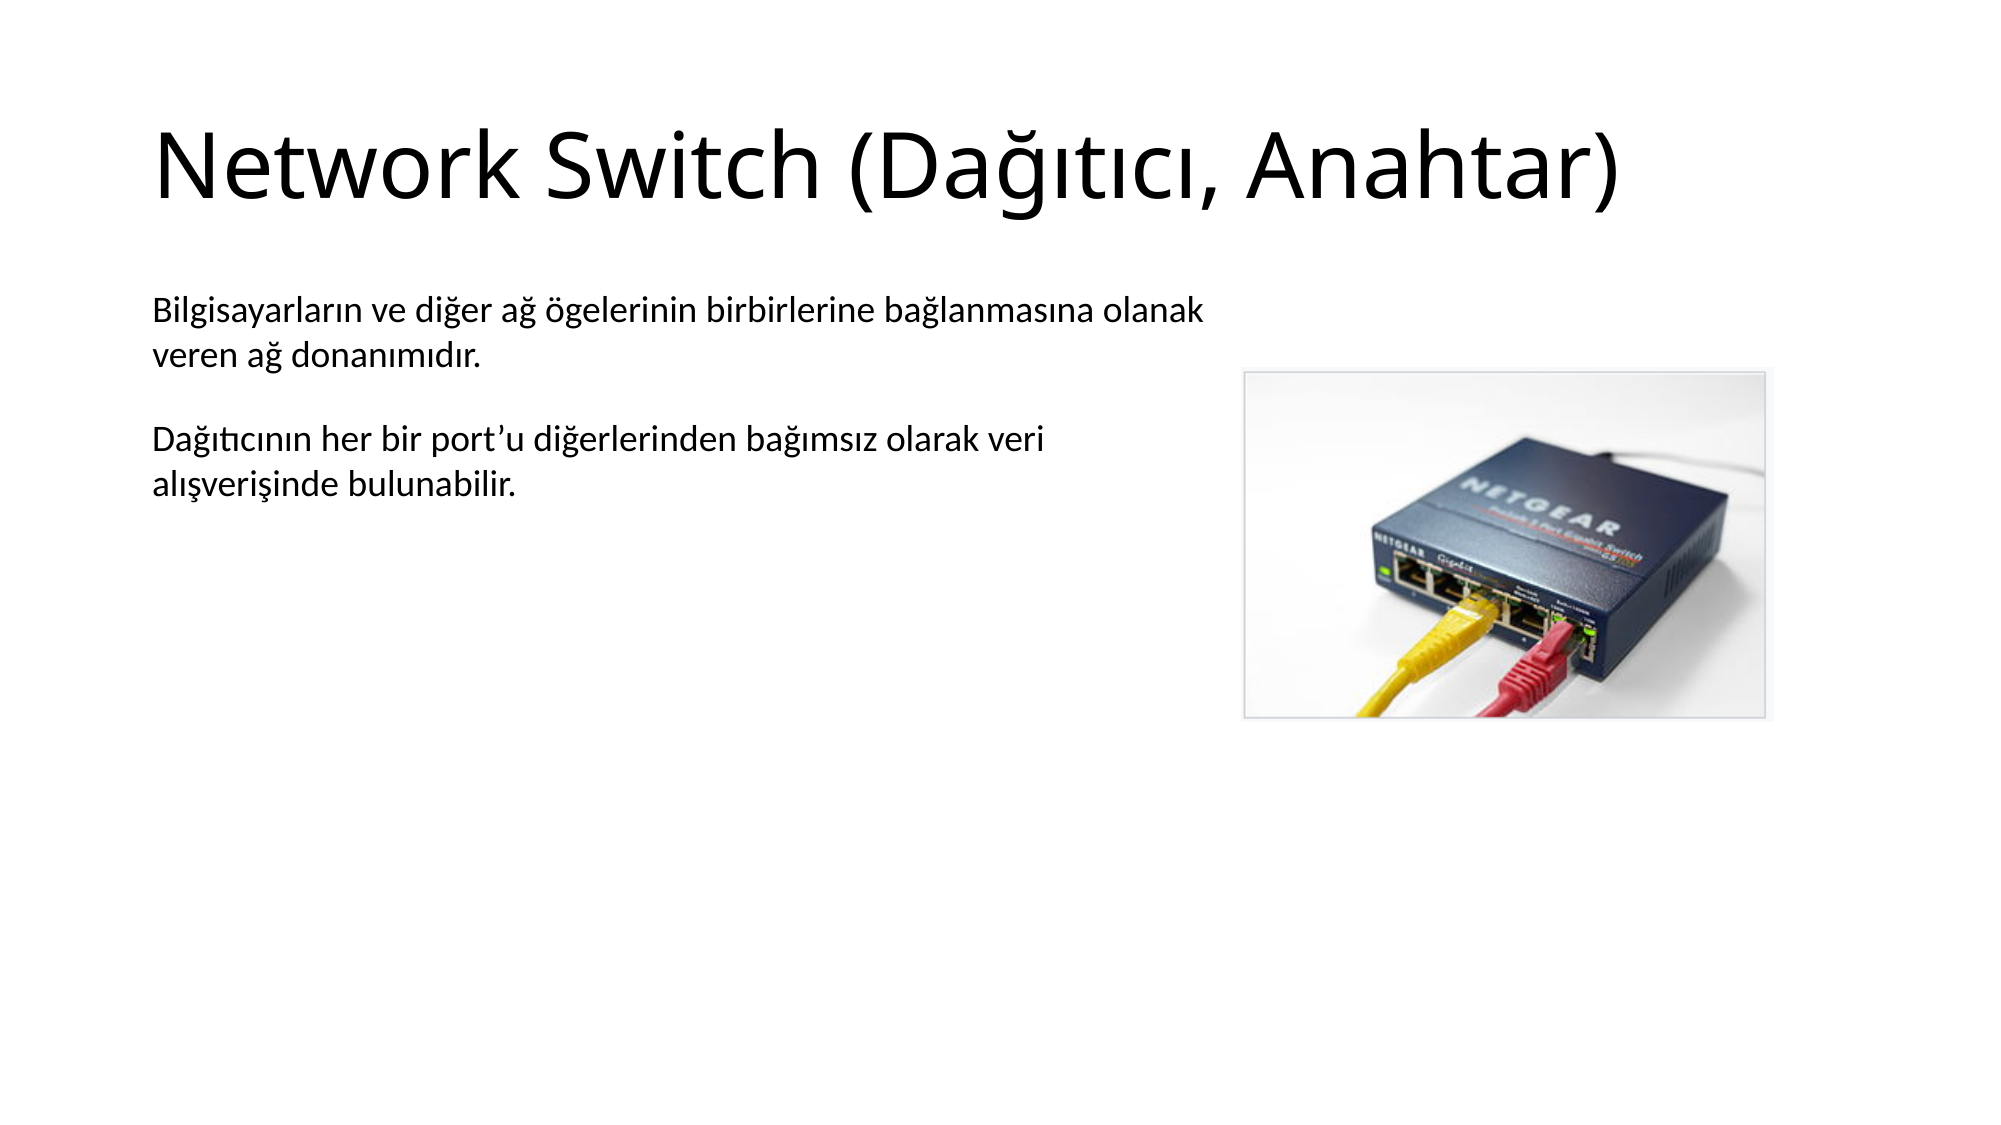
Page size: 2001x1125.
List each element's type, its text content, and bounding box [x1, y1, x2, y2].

text_box Bilgisayarların ve diğer ağ ögelerinin birbirlerine bağlanmasına olanak veren ağ donanımıdır. [137, 277, 1288, 382]
title Network Switch (Dağıtıcı, Anahtar) [137, 59, 1863, 278]
text_box Dağıtıcının her bir port’u diğerlerinden bağımsız olarak veri alışverişinde bulunabilir. [137, 406, 1158, 511]
picture [1241, 367, 1774, 722]
